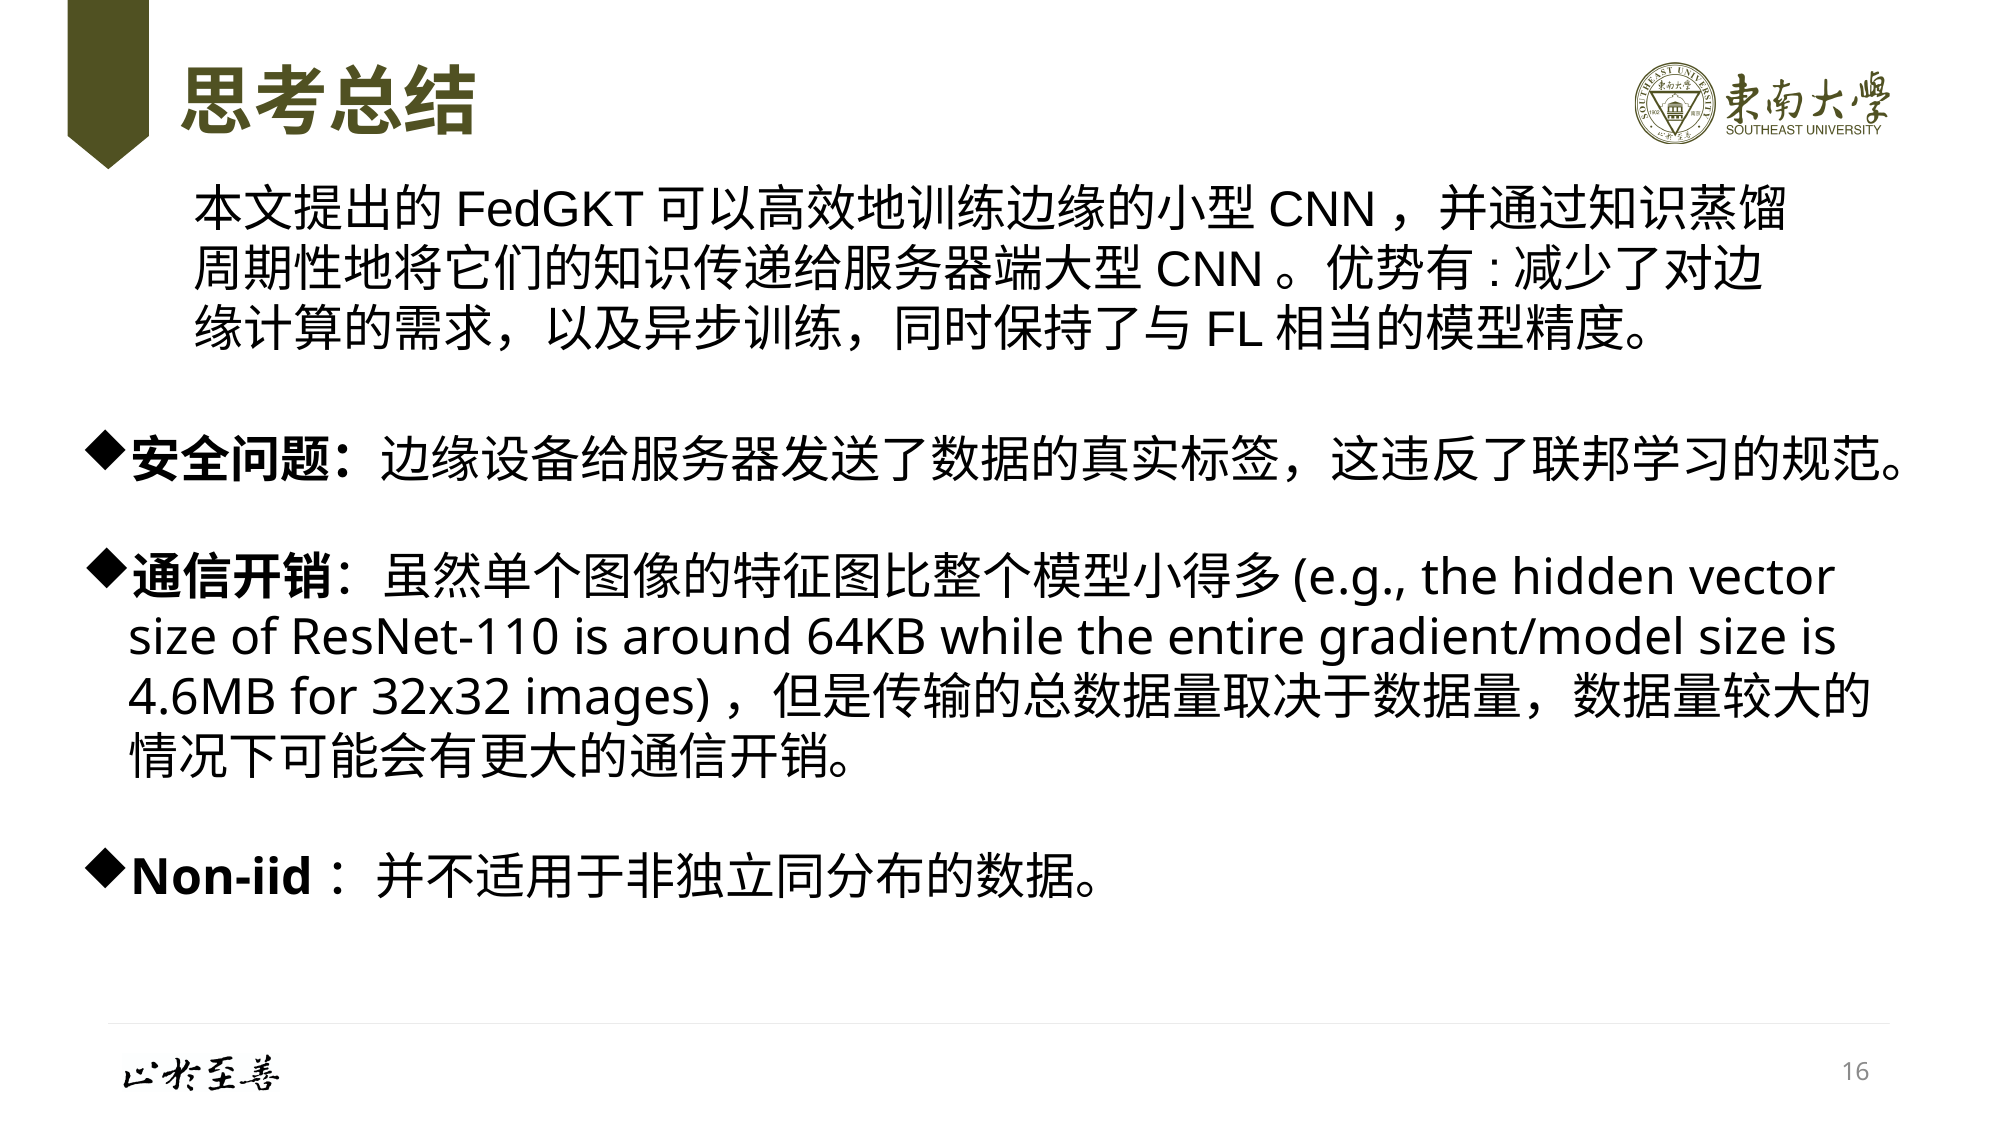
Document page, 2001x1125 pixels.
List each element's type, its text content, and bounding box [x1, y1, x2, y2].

text_box 本文提出的FedGKT可以高效地训练边缘的小型CNN，并通过知识蒸馏周期性地将它们的知识传递给服务器端大型CNN。优势有:减少了对边缘计算的需求，以及异步训练，同时保持了与FL相当的模型精度。 [178, 168, 1821, 364]
picture [122, 1053, 280, 1092]
text_box Non-iid：并不适用于非独立同分布的数据。 [65, 836, 1934, 912]
text_box 通信开销：虽然单个图像的特征图比整个模型小得多(e.g., the hidden vector size of ResNet-110 is around 64KB while the entire gradient/model size is 4.6MB for 32x32 images)，但是传输的总数据量取决于数据量，数据量较大的情况下可能会有更大的通信开销。 [67, 537, 1936, 793]
text_box 安全问题：边缘设备给服务器发送了数据的真实标签，这违反了联邦学习的规范。 [65, 419, 1934, 495]
slide_number 16 [1434, 1042, 1885, 1103]
title 思考总结 [178, 39, 1519, 168]
